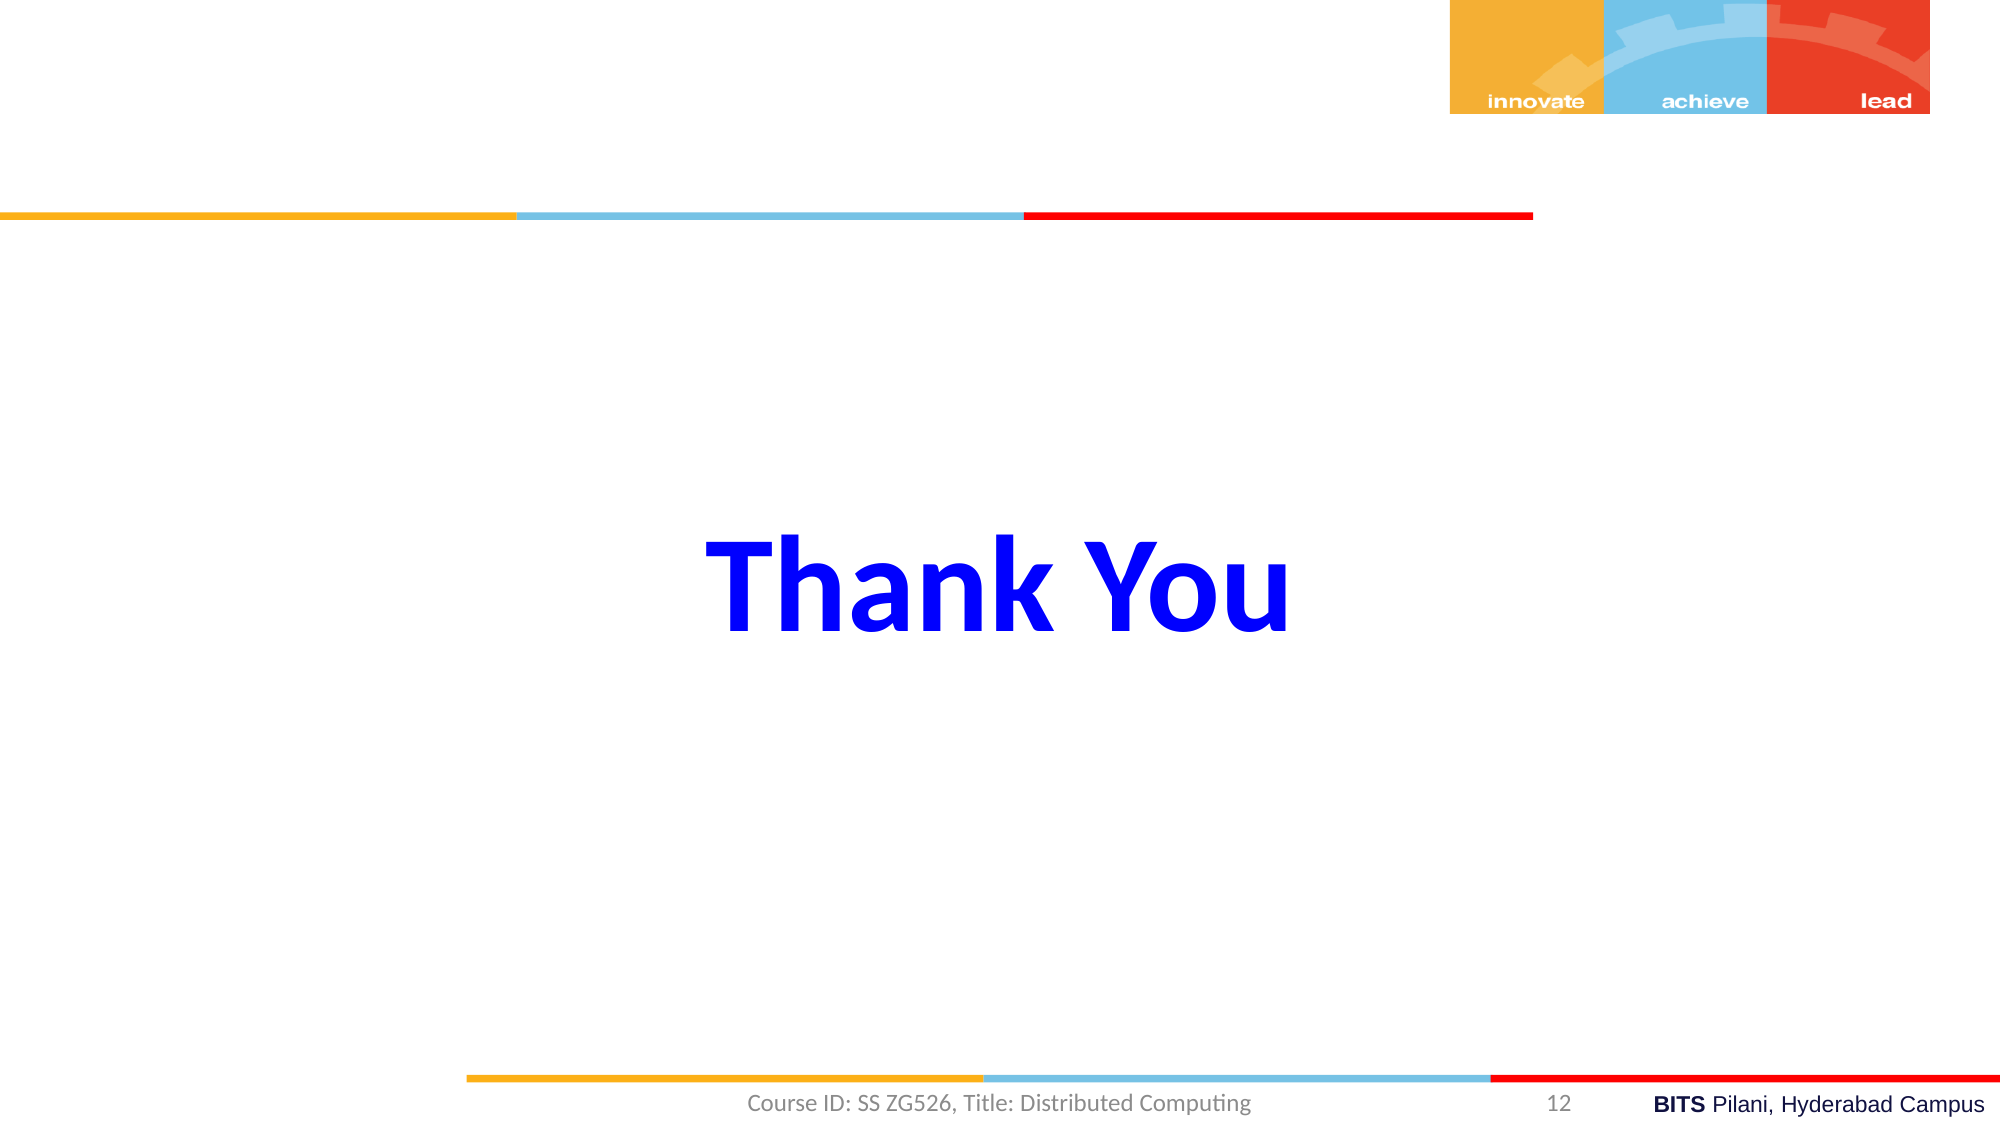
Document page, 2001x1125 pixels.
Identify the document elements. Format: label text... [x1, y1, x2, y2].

picture [1449, 0, 1930, 114]
footer Course ID: SS ZG526, Title: Distributed Computing [662, 1071, 1338, 1125]
slide_number 12 [1383, 1071, 1587, 1125]
text_box Thank You [690, 486, 1310, 667]
